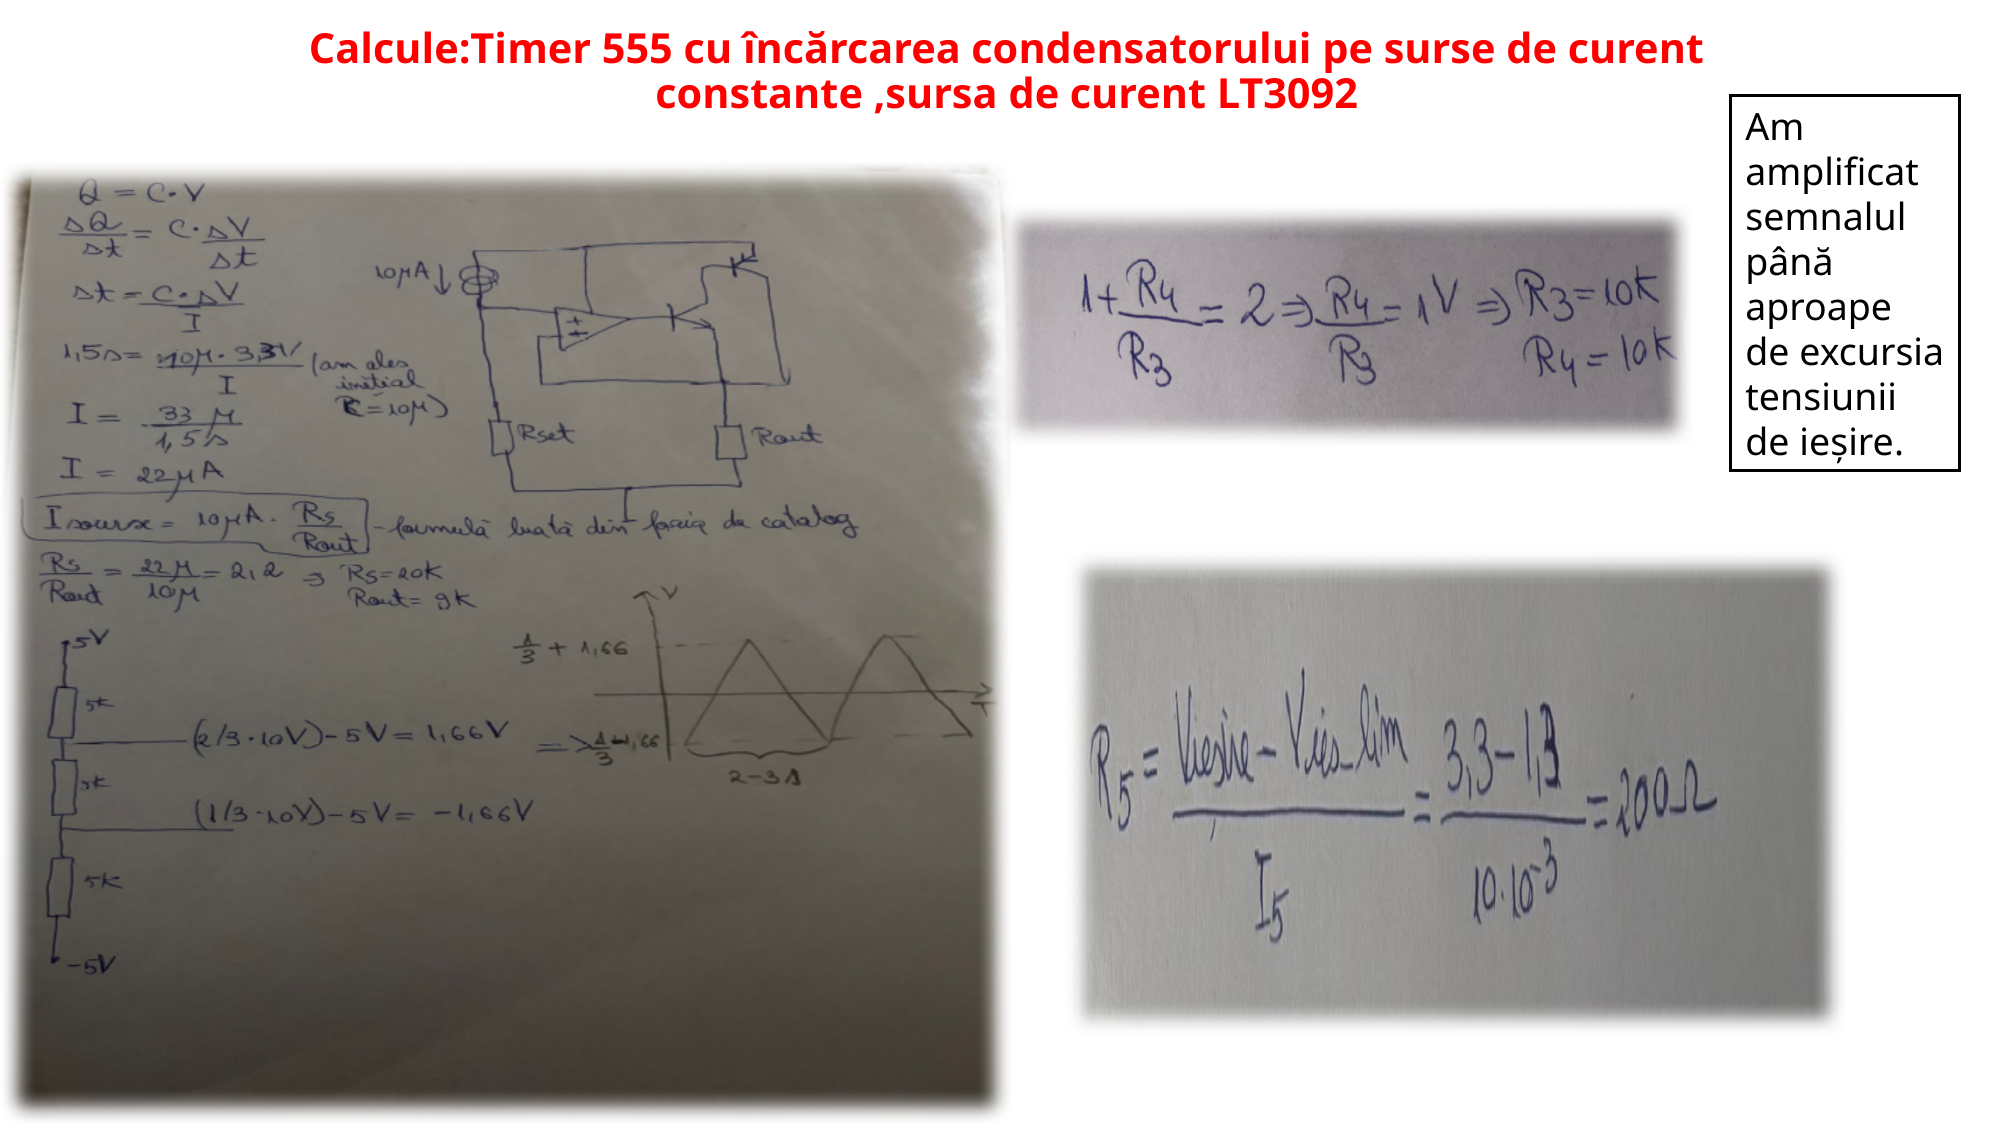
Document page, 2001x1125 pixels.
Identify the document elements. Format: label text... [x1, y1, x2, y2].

subtitle Calcule:Timer 555 cu încărcarea condensatorului pe surse de curent constante ,sursa de curent LT3092 [169, 20, 1224, 126]
picture [1027, 0, 1846, 1036]
subtitle Calcule:Timer 555 cu încărcarea condensatorului pe surse de curent constante ,sursa de curent LT3092 [1469, 20, 1846, 126]
picture [0, 151, 1013, 1125]
text_box Am amplificat semnalul până aproape de excursia tensiunii de ieșire. [1729, 94, 1961, 472]
